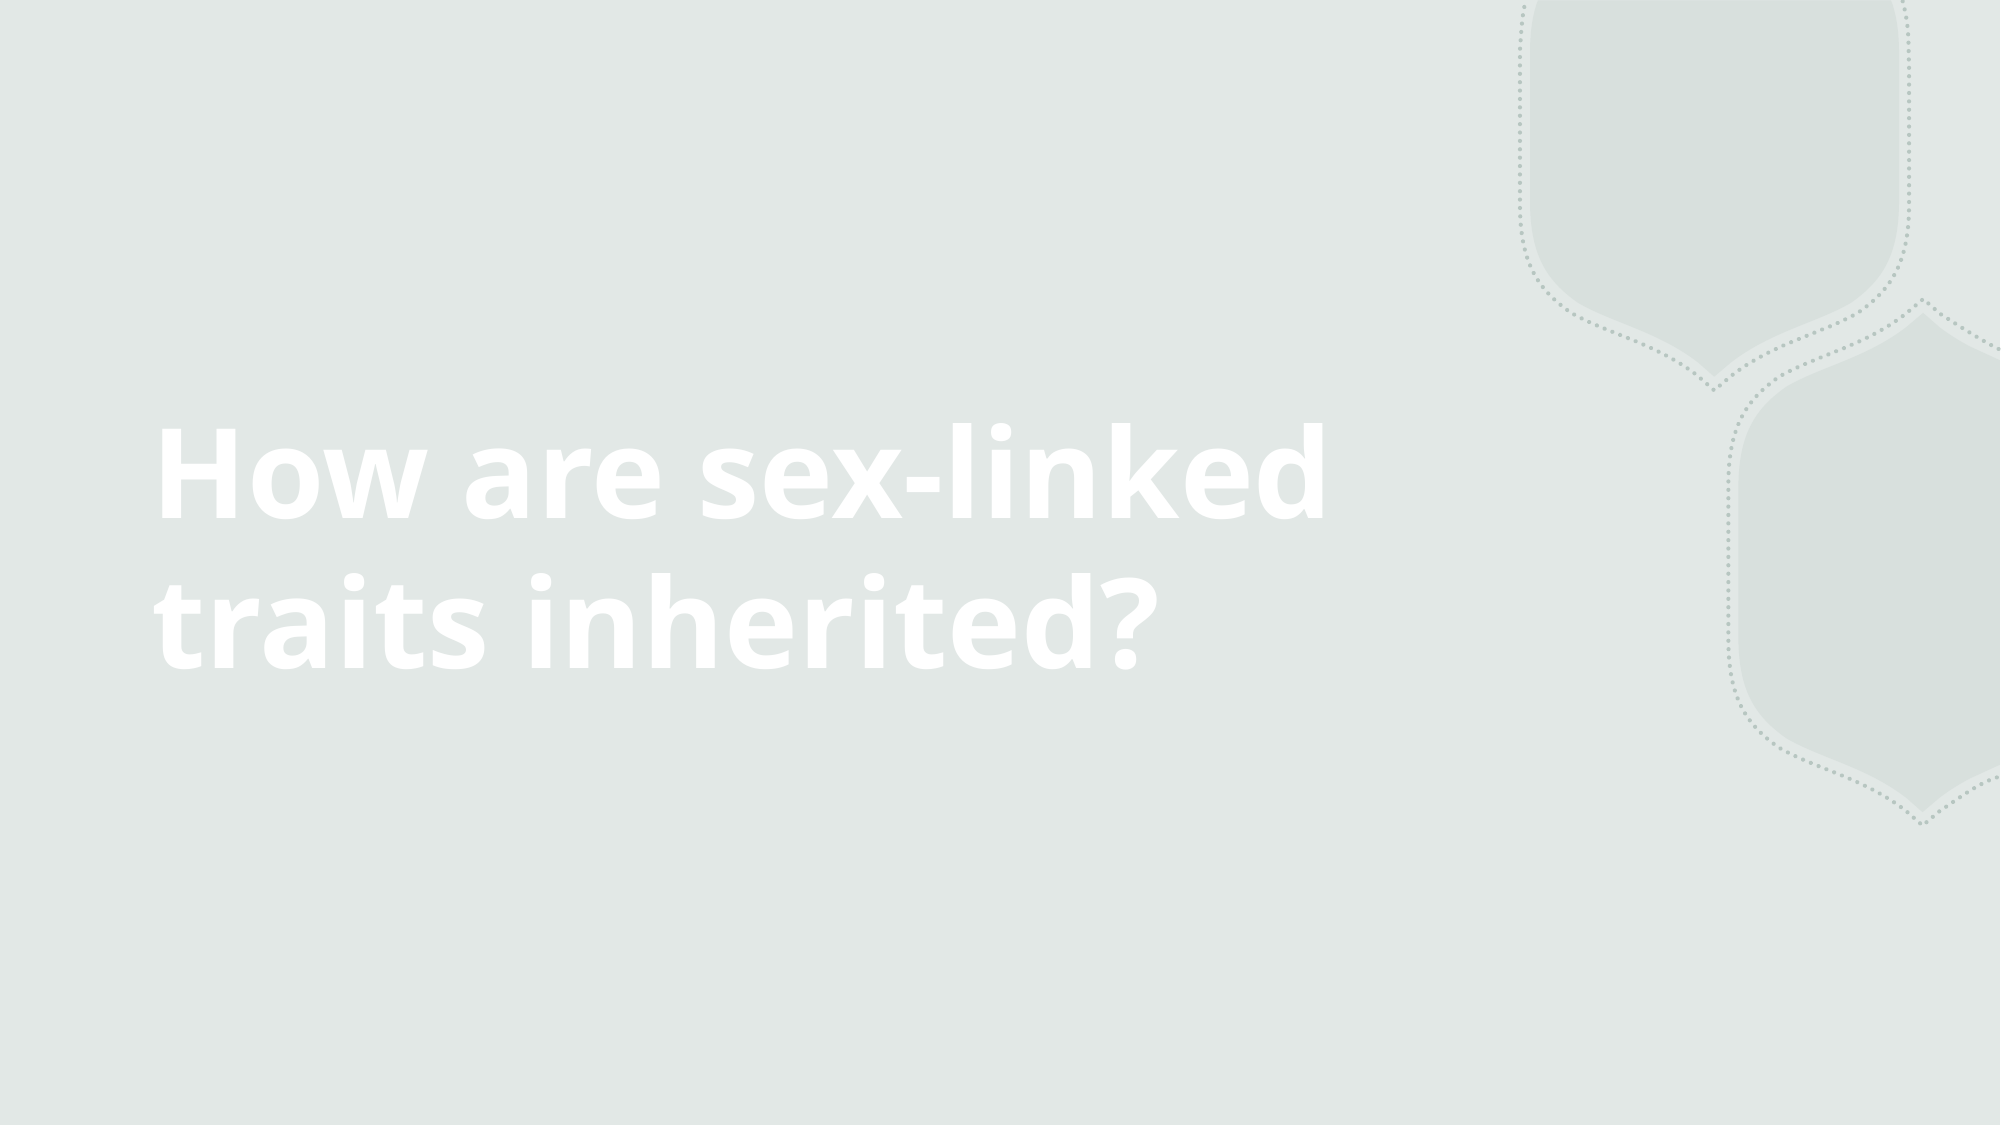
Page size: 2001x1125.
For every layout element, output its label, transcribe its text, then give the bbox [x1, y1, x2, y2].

title How are sex-linked traits inherited? [136, 308, 1484, 851]
